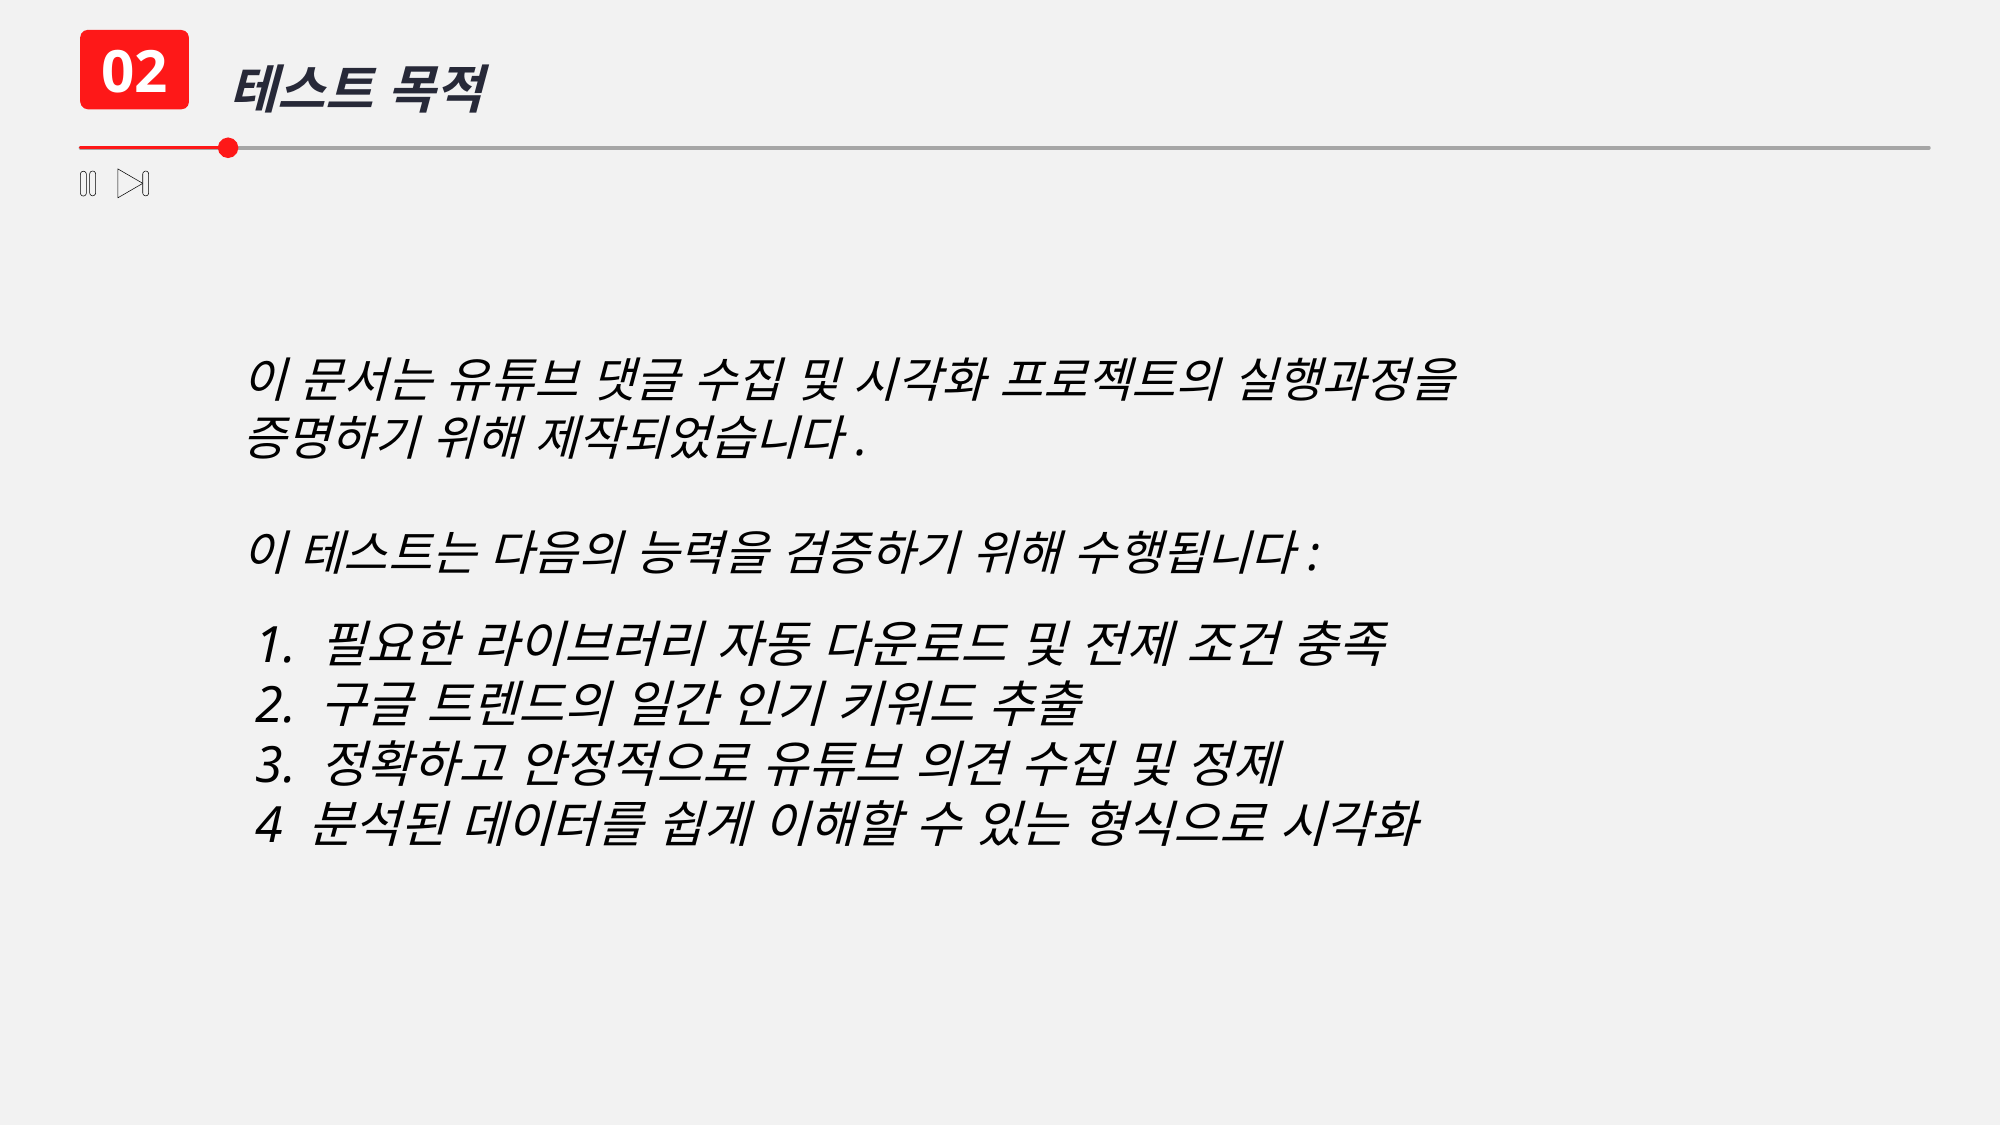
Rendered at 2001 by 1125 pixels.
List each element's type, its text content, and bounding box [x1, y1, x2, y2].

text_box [80, 168, 149, 198]
text_box 테스트 목적 [214, 18, 1226, 127]
text_box 이 문서는 유튜브 댓글 수집 및 시각화 프로젝트의 실행과정을 증명하기 위해 제작되었습니다. 이 테스트는 다음의 능력을 검증하기 위해 수행됩니다: 1. 필요한 라이브러리 자동 다운로드 및 전제 조건 충족 2. 구글 트렌드의 일간 인기 키워드 추출 3. 정확하고 안정적으로 유튜브 의견 수집 및 정제 4 분석된 데이터를 쉽게 이해할 수 있는 형식으로 시각화 [188, 186, 1811, 1016]
text_box 02 [79, 28, 190, 110]
